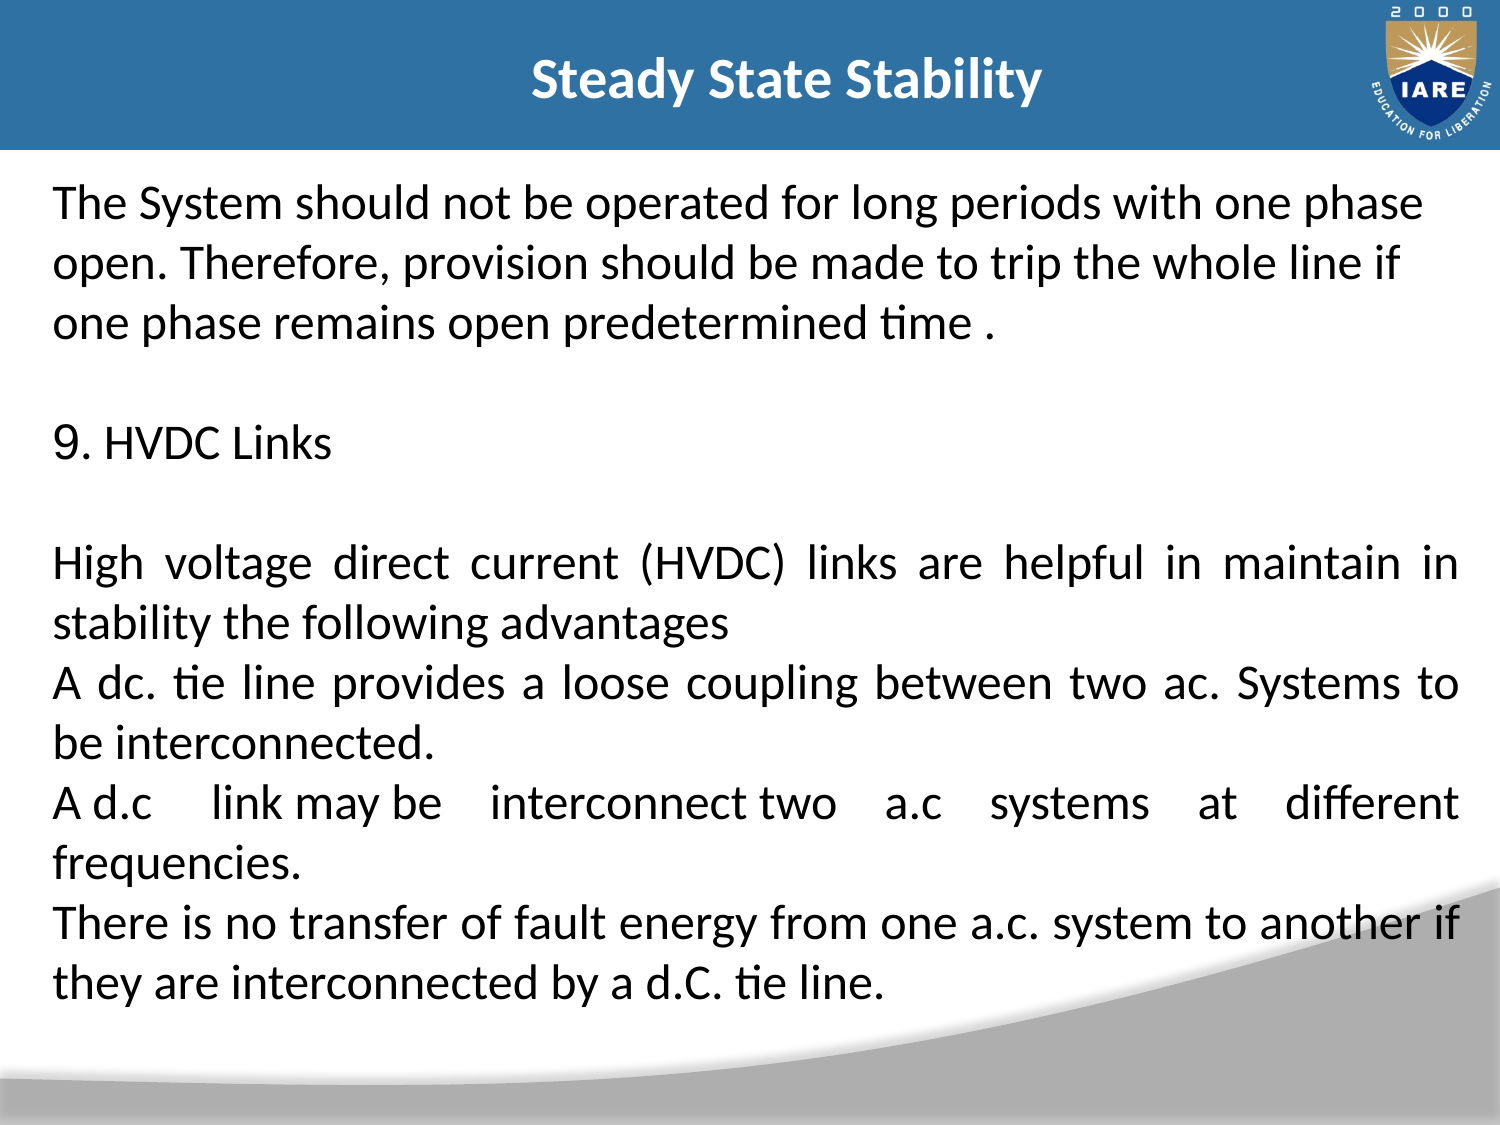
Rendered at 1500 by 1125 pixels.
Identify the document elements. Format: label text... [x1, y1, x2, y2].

picture [1362, 0, 1500, 148]
text_box Steady State Stability [0, 0, 1353, 151]
text_box The System should not be operated for long periods with one phase open. Therefore, provision should be made to trip the whole line if one phase remains open predetermined time . 9. HVDC Links High voltage direct current (HVDC) links are helpful in maintain in stability the following advantages A dc. tie line provides a loose coupling between two ac. Systems to be interconnected. A d.c link may be interconnect two a.c systems at different frequencies. There is no transfer of fault energy from one a.c. system to another if they are interconnected by a d.С. tie line. [37, 162, 1475, 1125]
